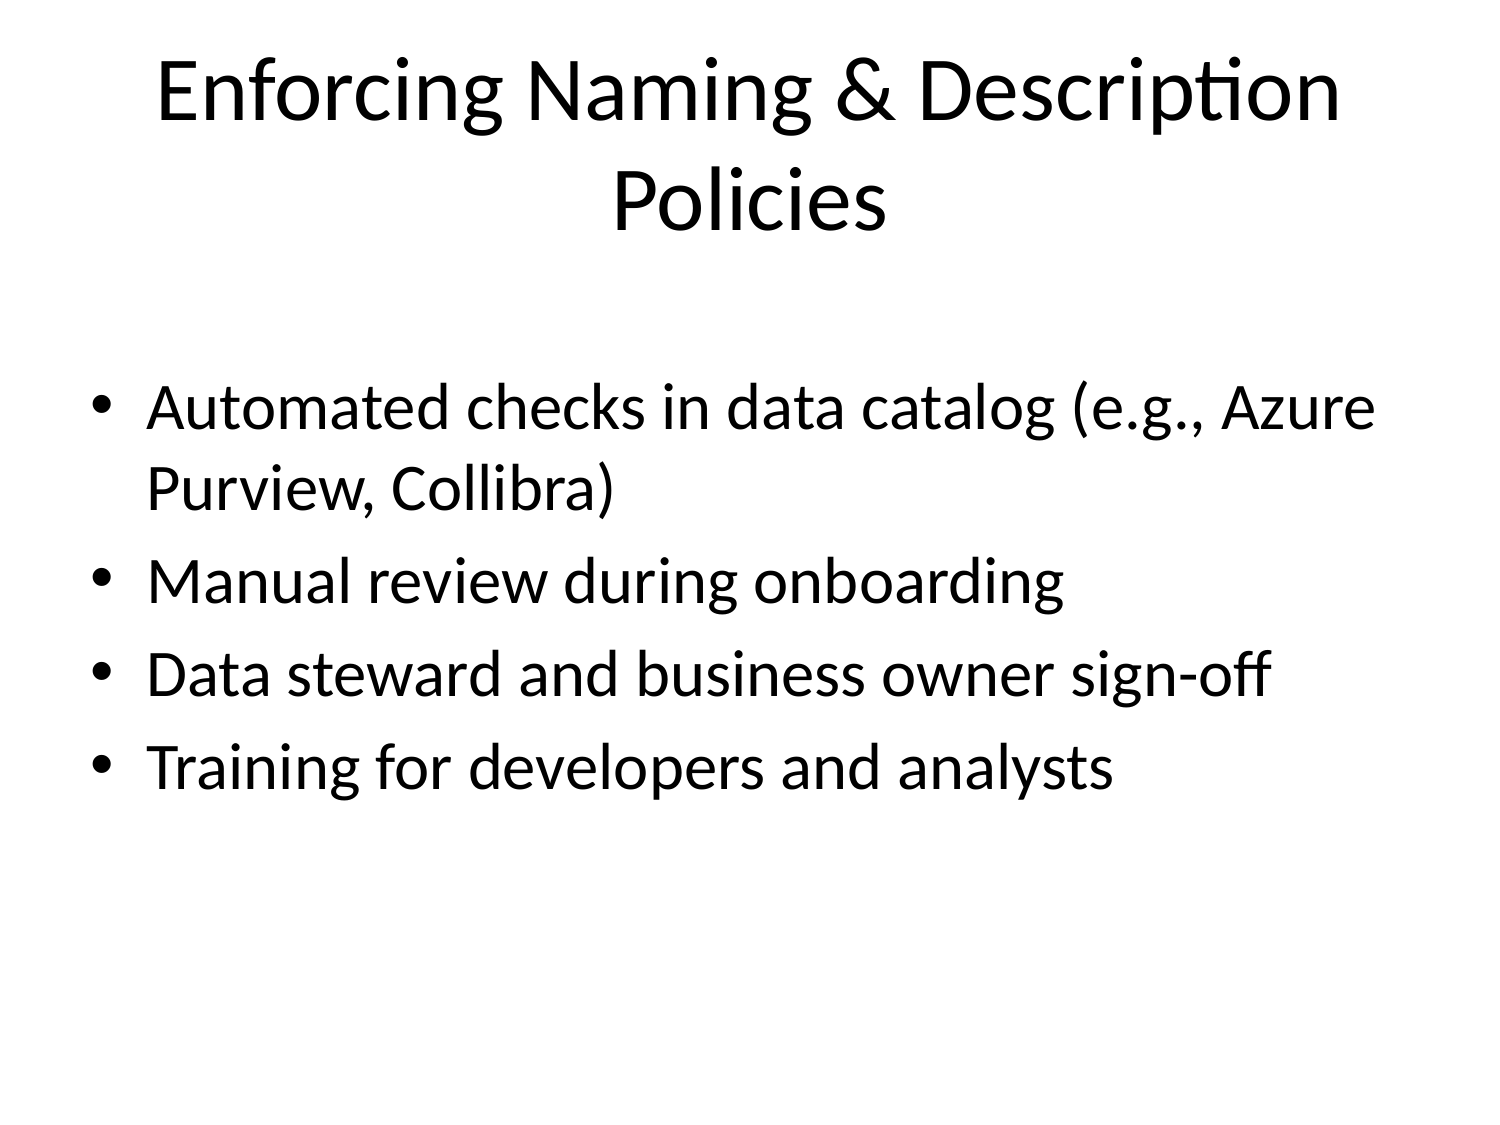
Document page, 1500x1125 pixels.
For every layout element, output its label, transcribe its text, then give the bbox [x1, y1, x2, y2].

list Automated checks in data catalog (e.g., Azure Purview, Collibra) Manual review during onboarding Data steward and business owner sign-off Training for developers and analysts [75, 262, 1425, 1005]
title Enforcing Naming & Description Policies [75, 45, 1425, 233]
